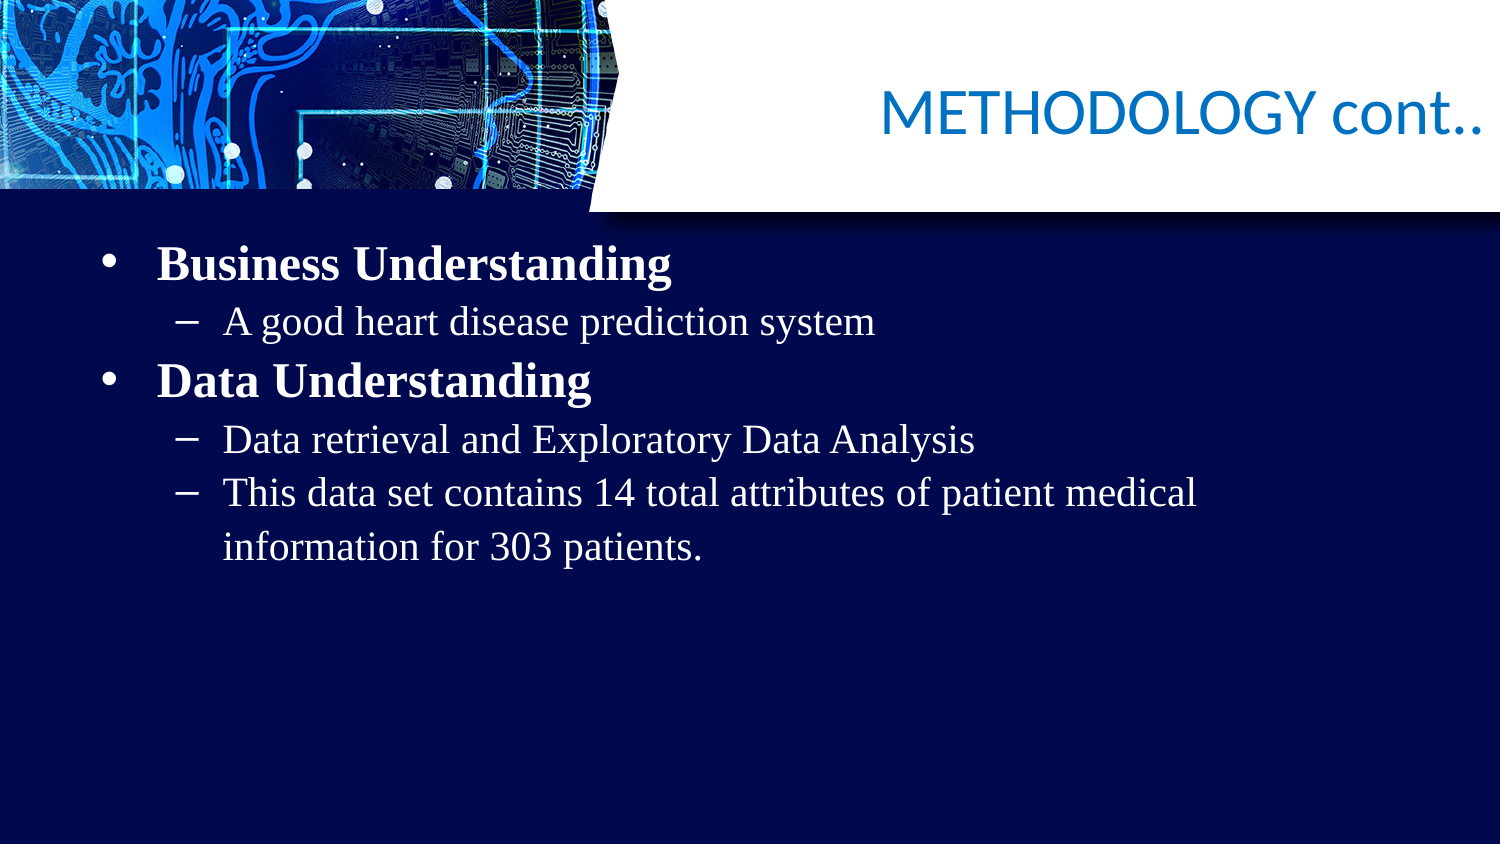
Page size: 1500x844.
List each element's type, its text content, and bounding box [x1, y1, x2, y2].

picture [484, 0, 1500, 44]
title METHODOLOGY cont.. [172, 44, 1500, 171]
list Business Understanding A good heart disease prediction system Data Understanding Data retrieval and Exploratory Data Analysis This data set contains 14 total attributes of patient medical information for 303 patients. [85, 218, 1414, 759]
picture [0, 0, 1500, 844]
